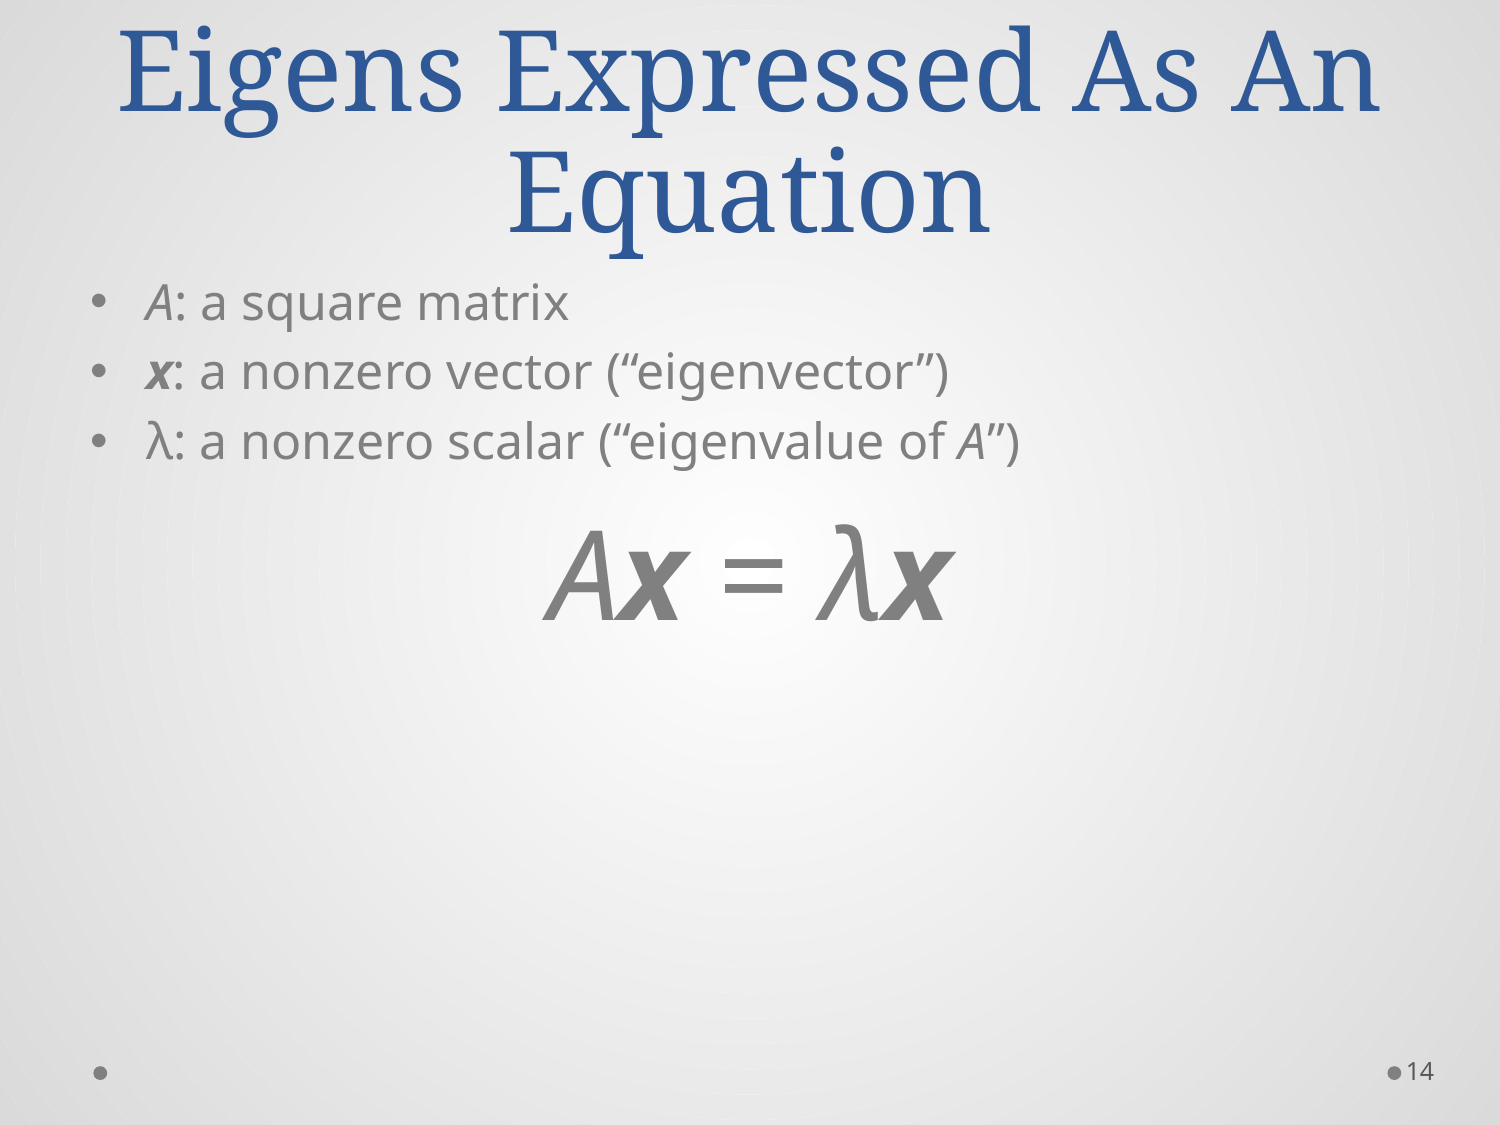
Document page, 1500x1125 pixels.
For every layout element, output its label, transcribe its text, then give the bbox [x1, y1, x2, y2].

list A: a square matrix x: a nonzero vector (“eigenvector”) λ: a nonzero scalar (“eigenvalue of A”) Ax = λx [75, 262, 1425, 1005]
slide_number 14 [1401, 1042, 1494, 1103]
title Eigens Expressed As An Equation [75, 0, 1425, 262]
